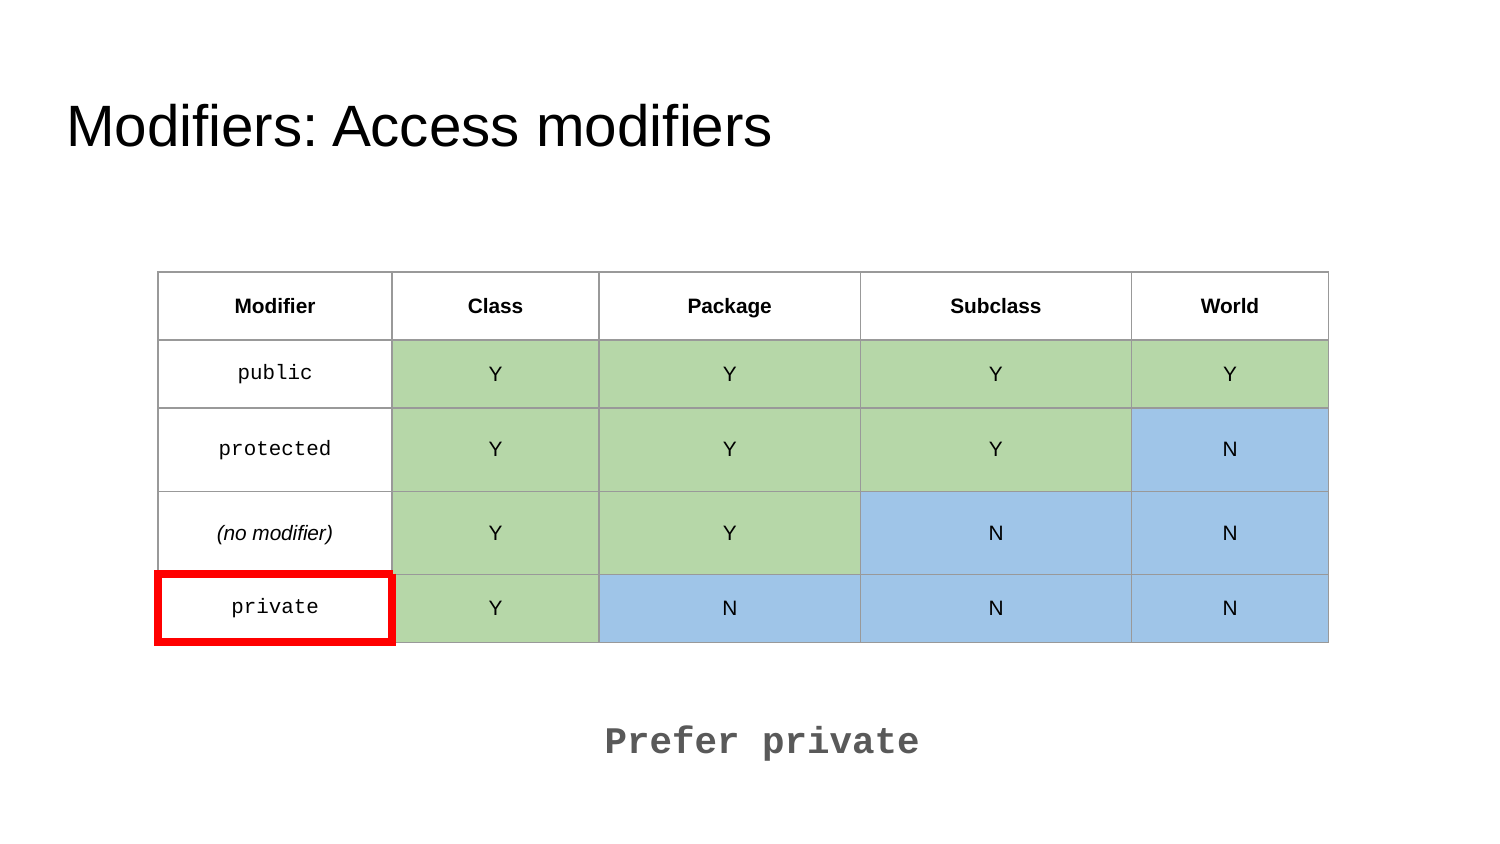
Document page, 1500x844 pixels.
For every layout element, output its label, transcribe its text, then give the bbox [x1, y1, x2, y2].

table_cell Y [396, 575, 598, 642]
table_cell Y [393, 341, 598, 407]
table_cell protected [159, 409, 391, 491]
table_cell public [159, 341, 391, 407]
table_cell N [1132, 575, 1328, 642]
table_cell (no modifier) [159, 492, 391, 570]
table_header Class [393, 273, 598, 339]
table_cell N [600, 575, 860, 642]
table_cell Y [1132, 341, 1328, 407]
table_cell Y [861, 341, 1131, 407]
table_header Modifier [159, 273, 391, 339]
table_cell Y [600, 409, 860, 491]
table_cell Y [600, 341, 860, 407]
table_cell N [1132, 409, 1328, 491]
title Modifiers: Access modifiers [51, 72, 1449, 167]
table_header Package [600, 273, 860, 339]
list Prefer private [157, 693, 1329, 802]
table_cell Y [600, 492, 860, 574]
table_cell N [861, 575, 1131, 642]
table_cell Y [861, 409, 1131, 491]
table_header Subclass [861, 273, 1131, 339]
table_cell Y [393, 492, 598, 574]
table_cell N [1132, 492, 1328, 574]
table_cell Y [393, 409, 598, 491]
table_cell N [861, 492, 1131, 574]
table_header World [1132, 273, 1328, 339]
table_cell private [162, 578, 388, 638]
